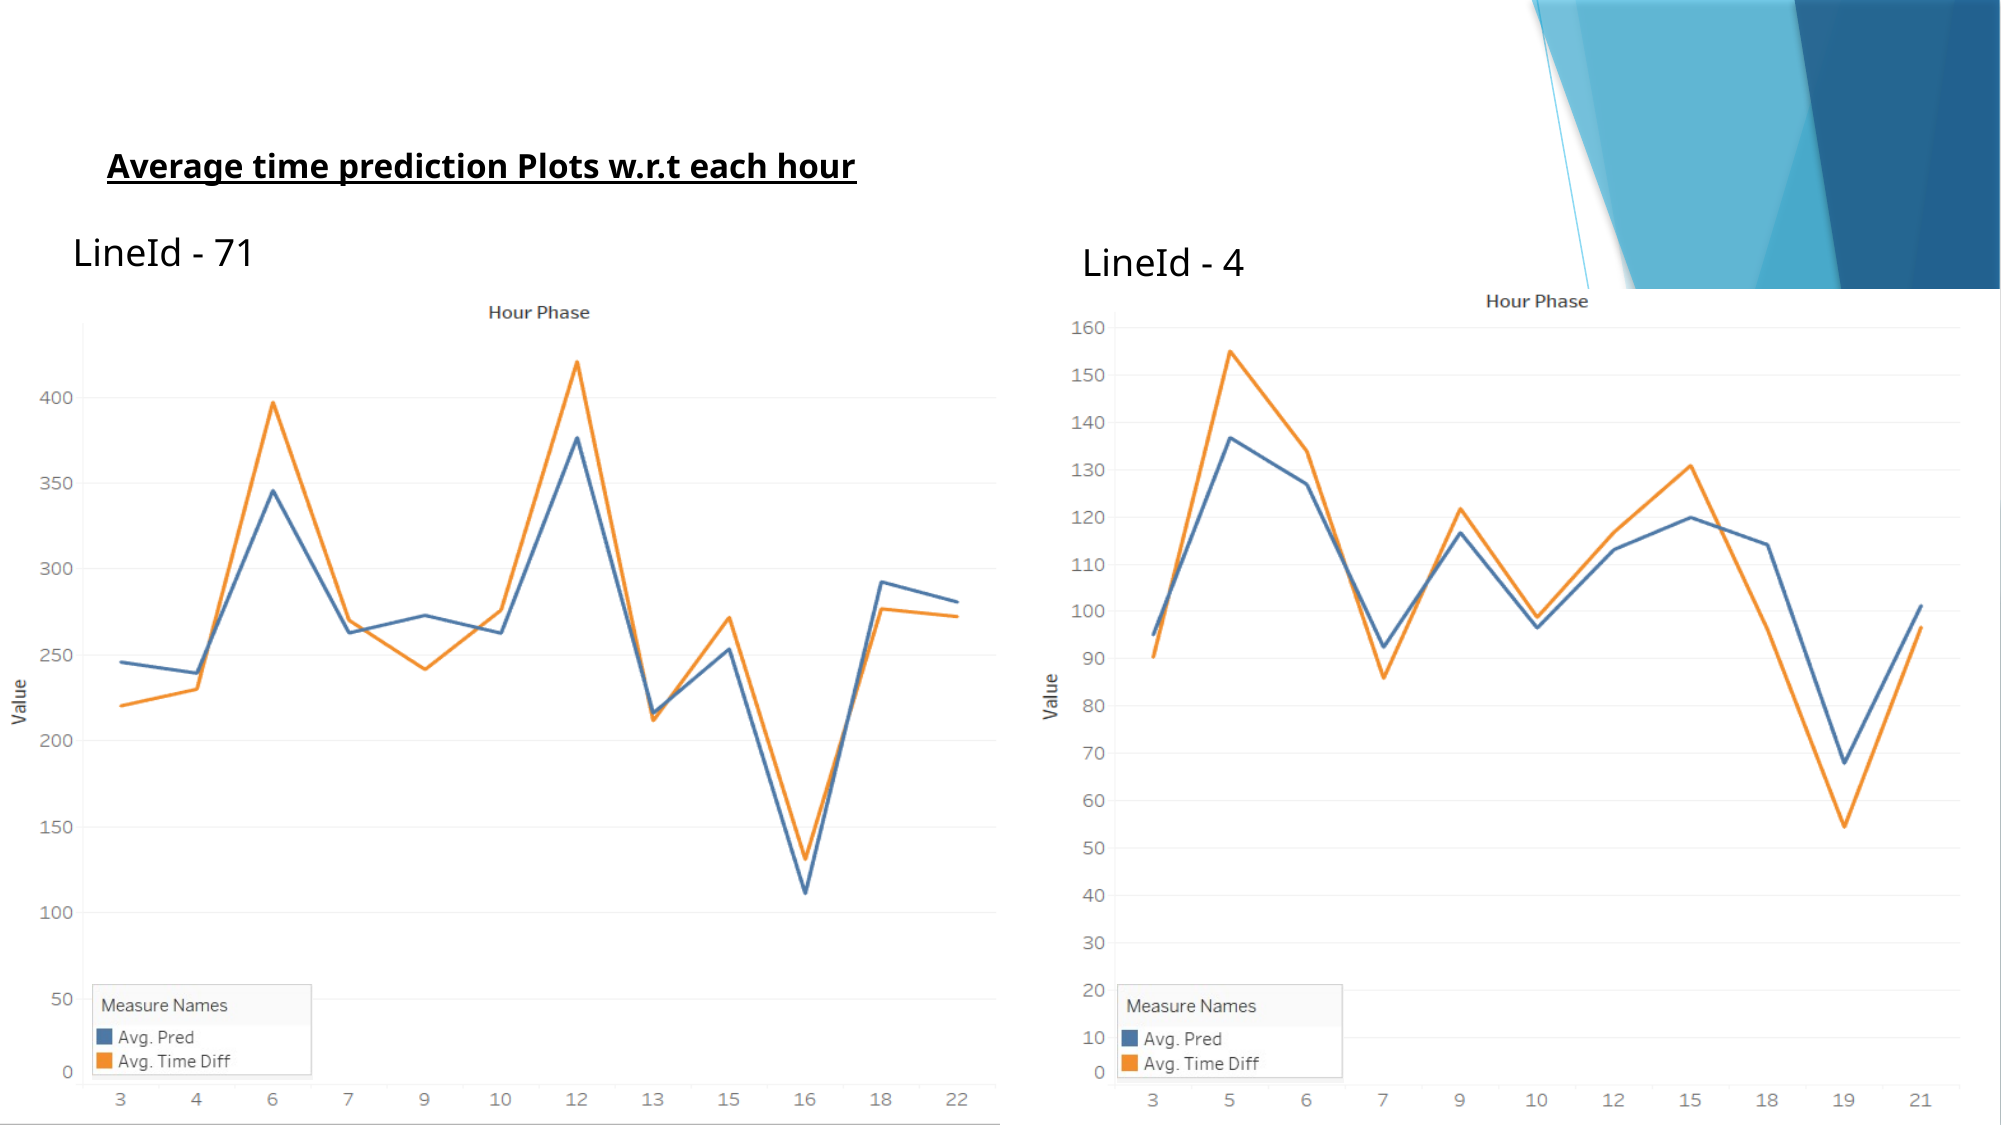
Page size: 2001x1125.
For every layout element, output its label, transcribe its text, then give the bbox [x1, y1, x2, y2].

picture [0, 289, 1001, 1125]
text_box LineId - 4 [1067, 231, 1260, 288]
text_box LineId - 71 [57, 221, 272, 282]
picture [1021, 289, 2000, 1125]
text_box Average time prediction Plots w.r.t each hour [92, 138, 1093, 273]
